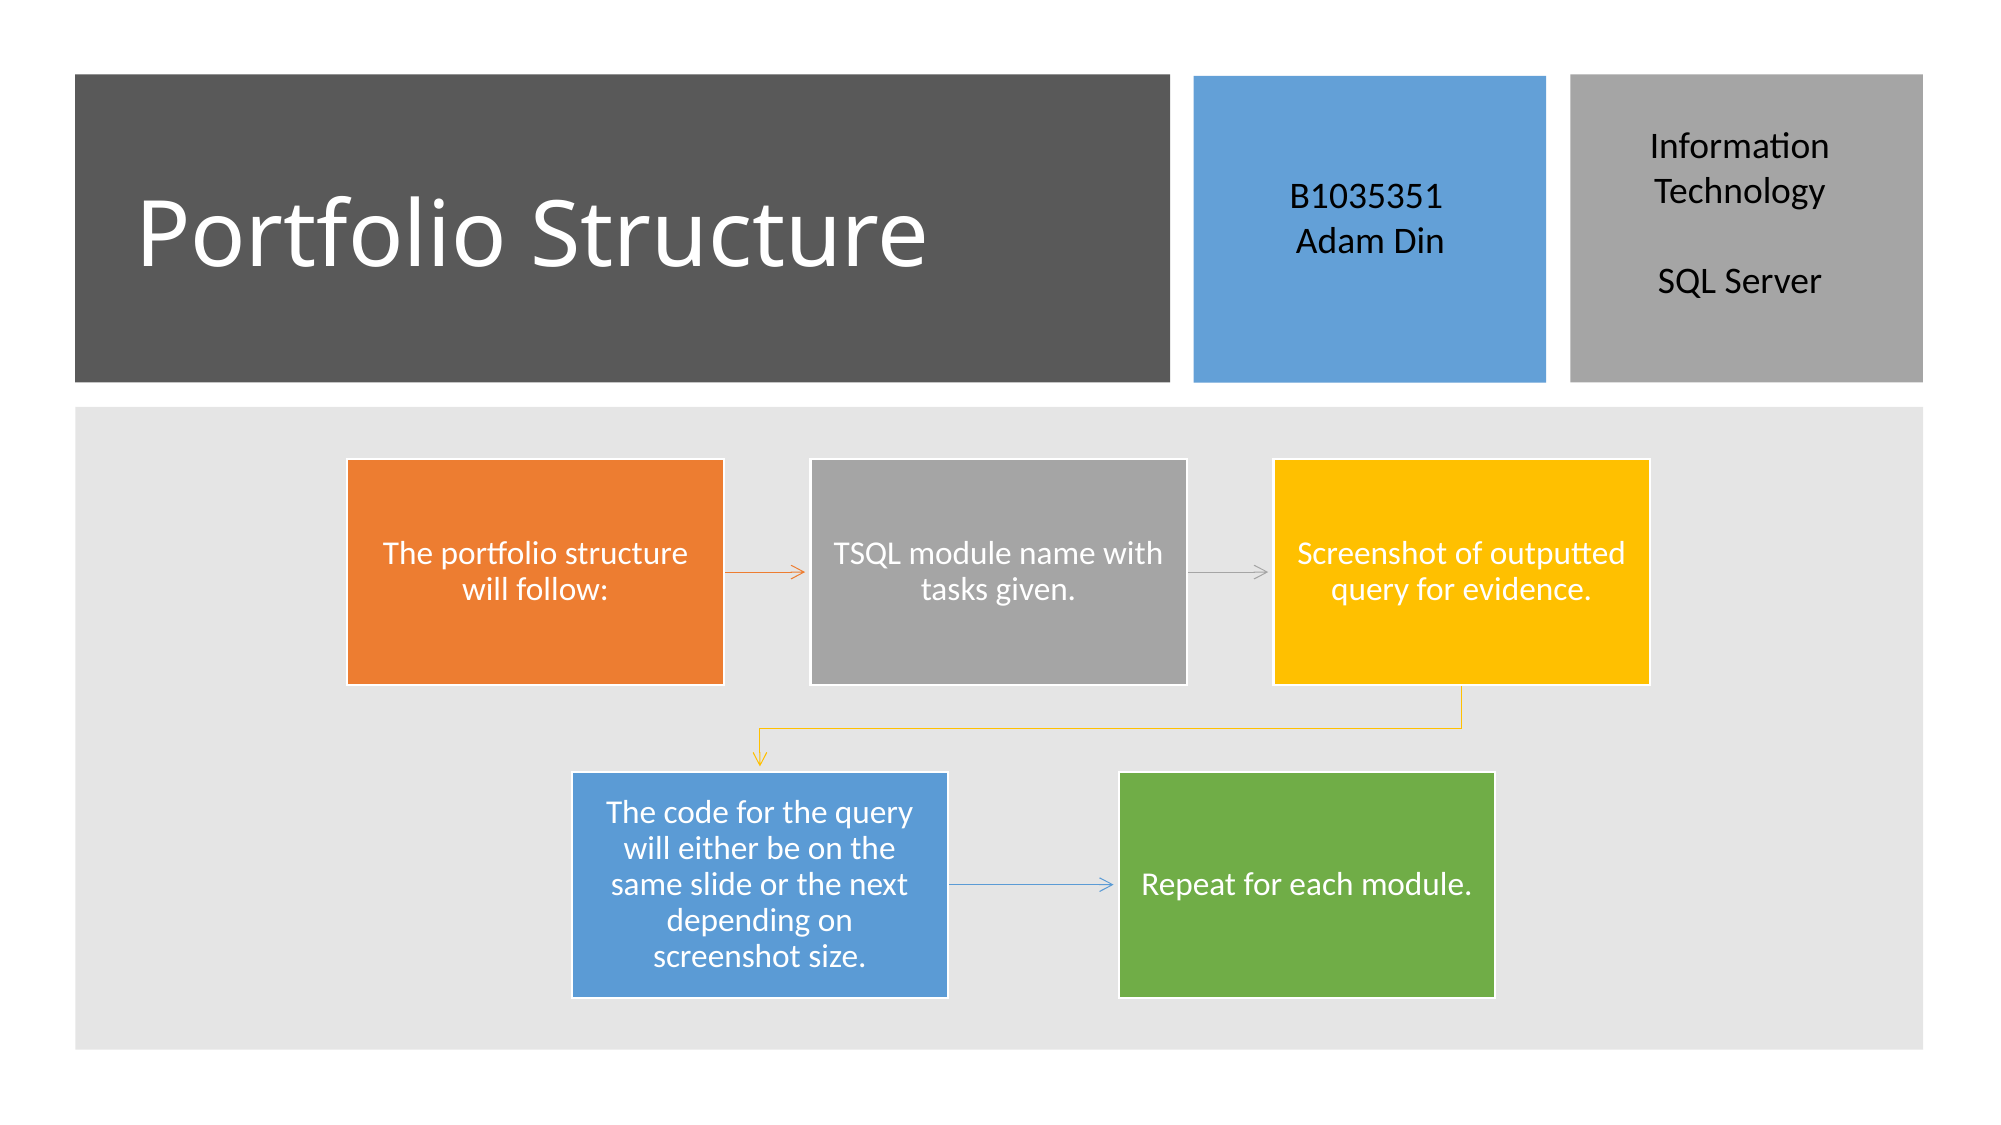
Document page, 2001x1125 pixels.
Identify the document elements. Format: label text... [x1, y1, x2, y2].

text_box [74, 406, 1924, 1051]
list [129, 459, 1868, 998]
text_box [74, 73, 1171, 383]
text_box [1193, 75, 1547, 384]
text_box Information Technology SQL Server [1591, 113, 1889, 308]
text_box B1035351 Adam Din [1221, 164, 1520, 269]
text_box [1569, 73, 1924, 383]
title Portfolio Structure [120, 120, 1119, 354]
